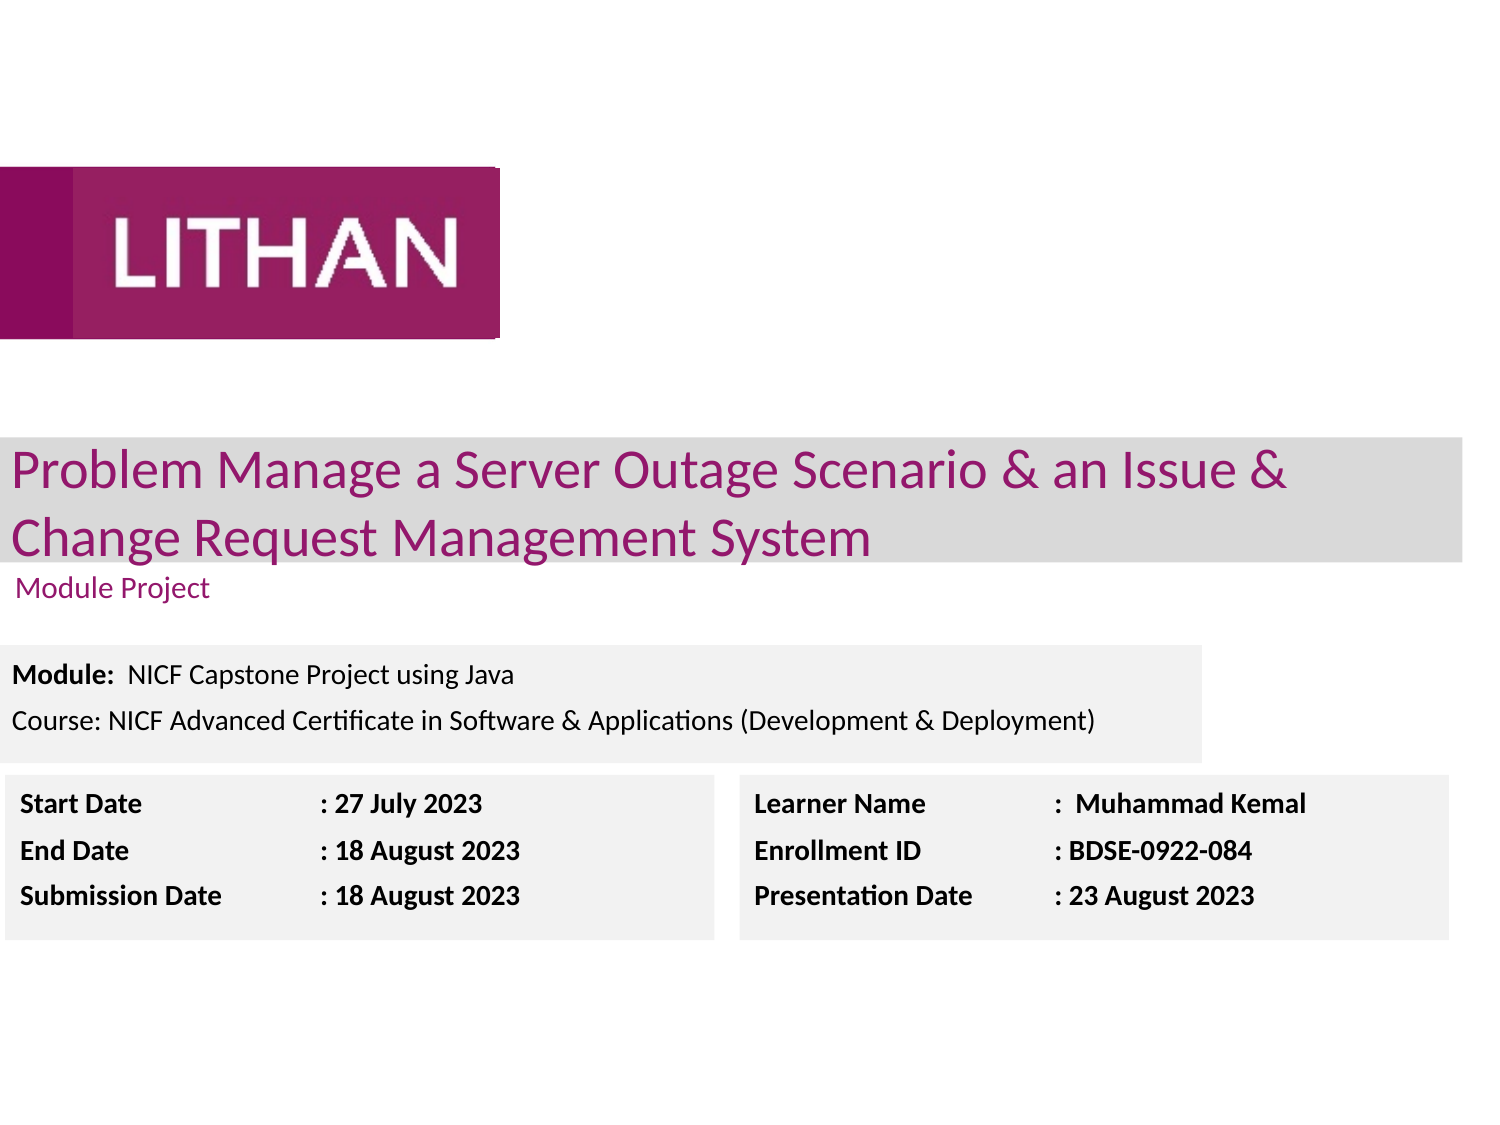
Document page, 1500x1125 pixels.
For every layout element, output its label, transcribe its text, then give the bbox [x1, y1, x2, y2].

text_box Module: NICF Capstone Project using Java Course: NICF Advanced Certificate in Software & Applications (Development & Deployment) [0, 645, 1202, 764]
text_box Module Project [0, 539, 963, 634]
title Problem Manage a Server Outage Scenario & an Issue & Change Request Management System [0, 437, 1463, 563]
text_box Learner Name : Muhammad Kemal Enrollment ID : BDSE-0922-084 Presentation Date : 23 August 2023 [739, 774, 1449, 941]
text_box Start Date : 27 July 2023 End Date : 18 August 2023 Submission Date : 18 August 2023 [5, 774, 715, 941]
picture [0, 162, 500, 344]
